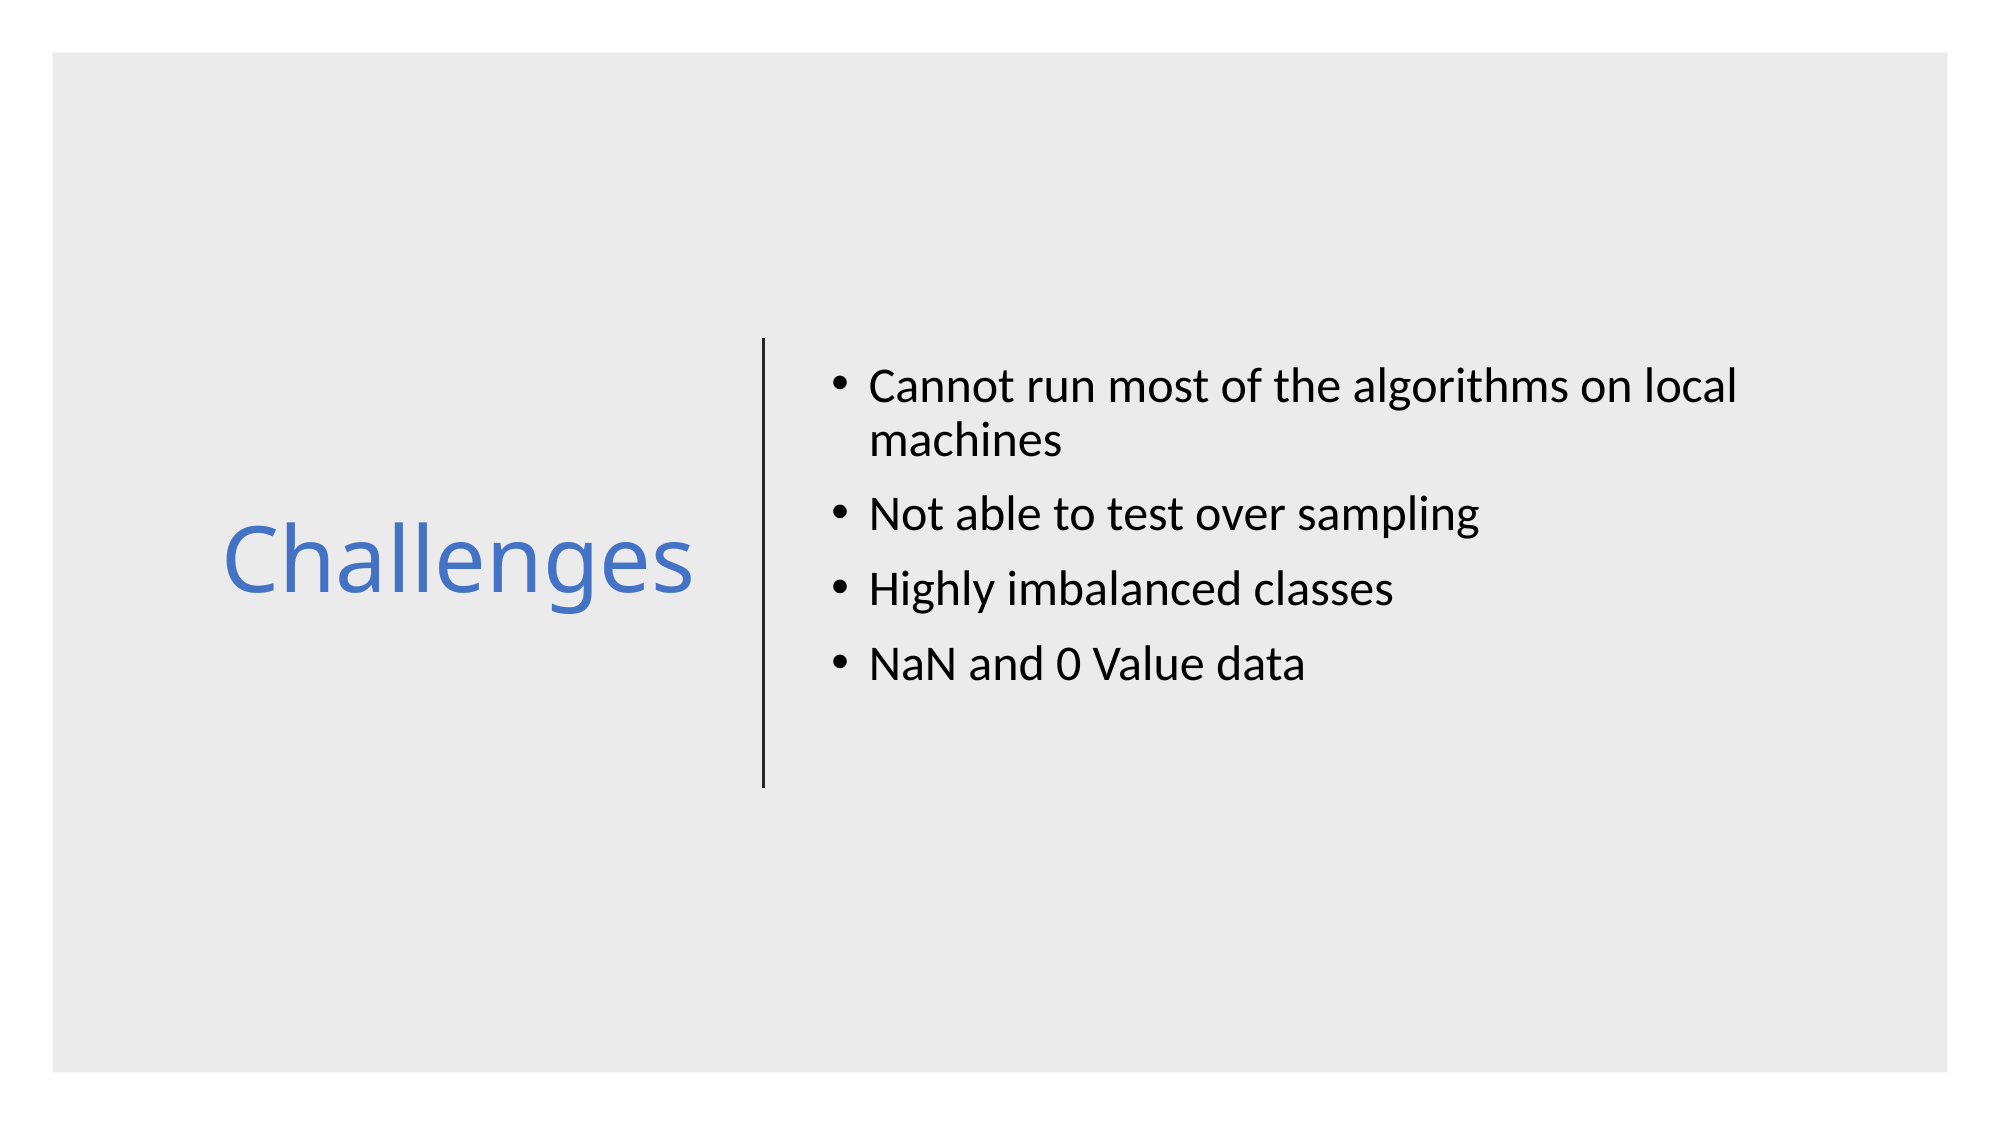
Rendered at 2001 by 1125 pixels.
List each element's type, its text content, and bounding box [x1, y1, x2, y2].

text_box [52, 51, 1948, 1073]
title Challenges [137, 158, 711, 967]
list Cannot run most of the algorithms on local machines Not able to test over sampling Highly imbalanced classes NaN and 0 Value data [816, 158, 1863, 967]
